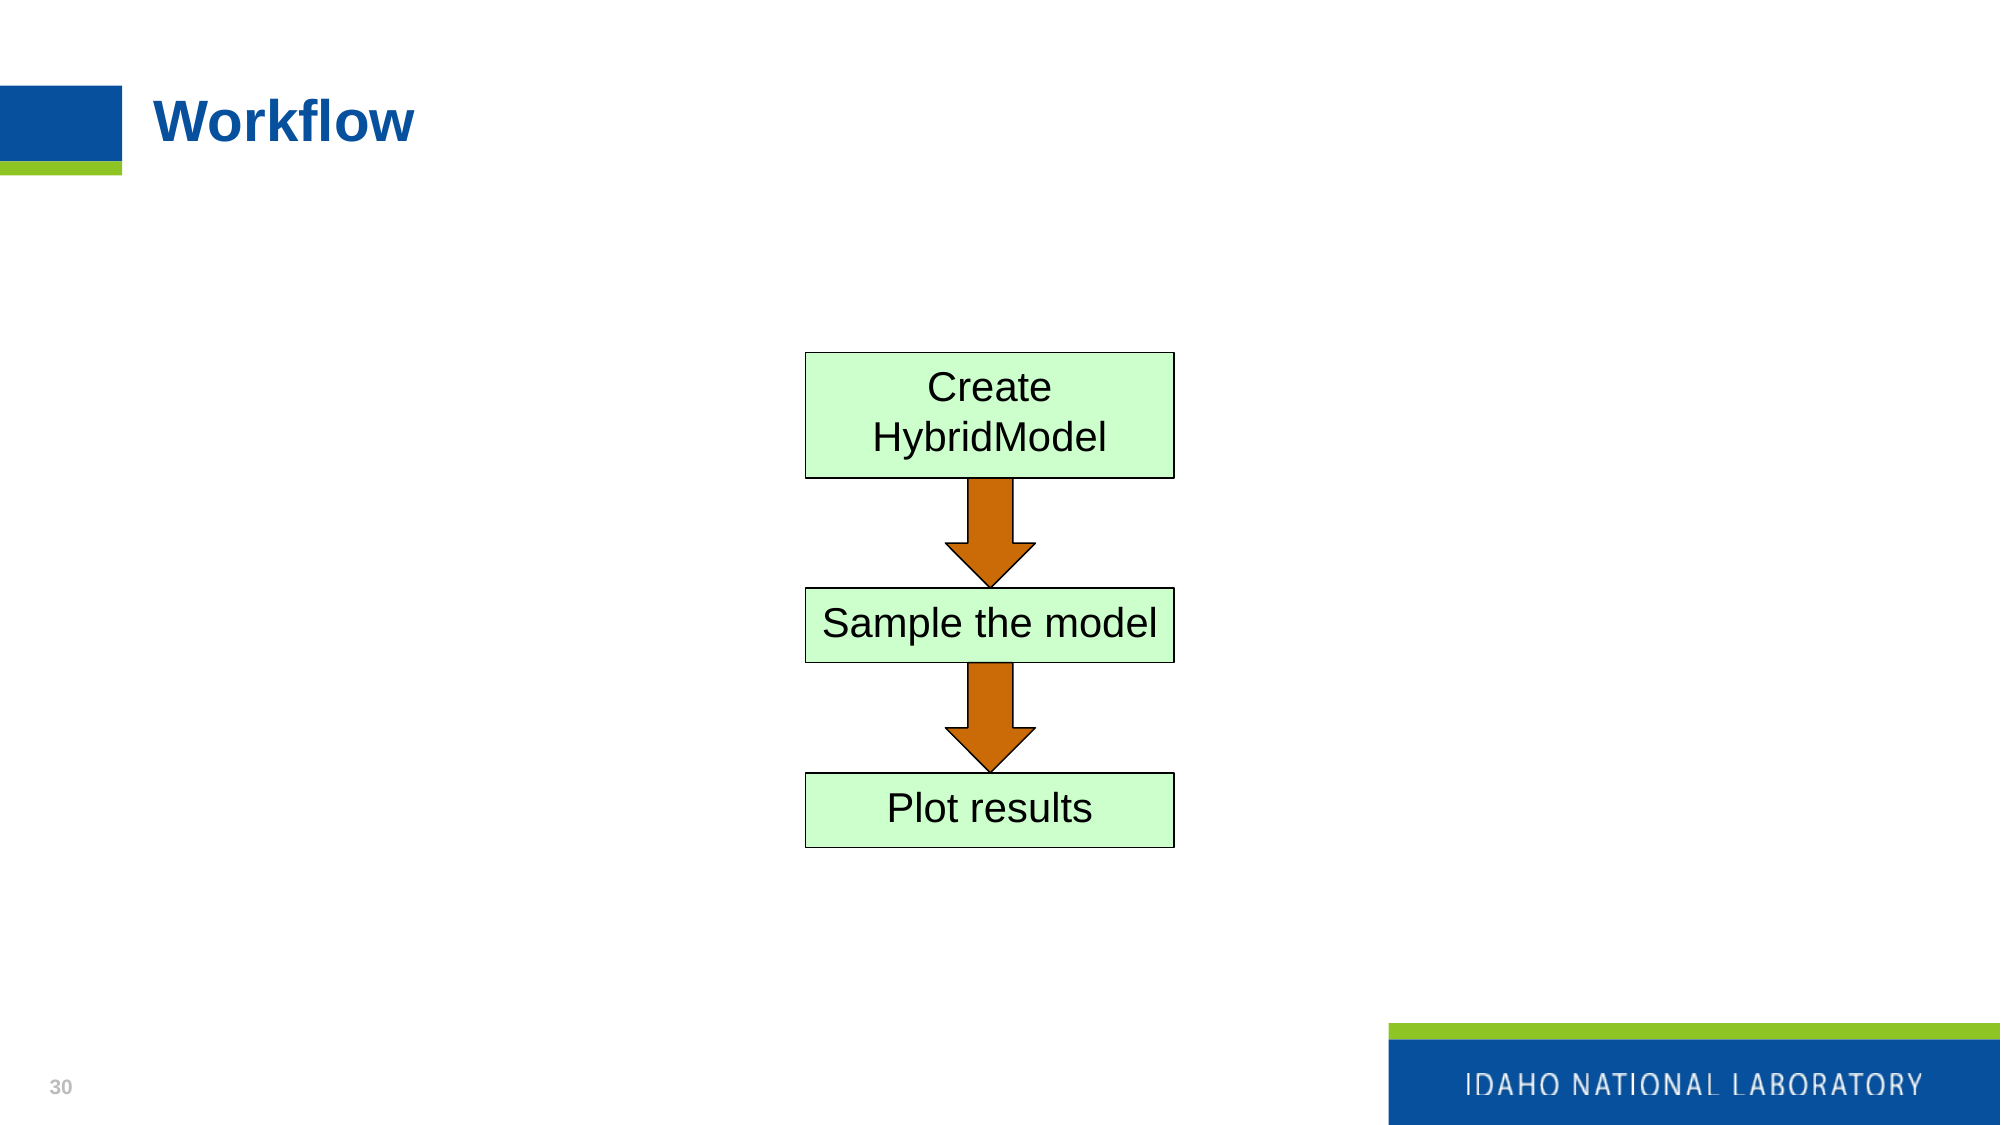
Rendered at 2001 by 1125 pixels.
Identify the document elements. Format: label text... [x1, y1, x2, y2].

text_box [945, 662, 1036, 773]
text_box Plot results [805, 772, 1175, 848]
text_box [945, 477, 1036, 588]
text_box Workflow [153, 91, 1863, 258]
text_box Sample the model [805, 588, 1175, 663]
text_box Create HybridModel [805, 352, 1175, 478]
slide_number 30 [25, 1065, 97, 1125]
